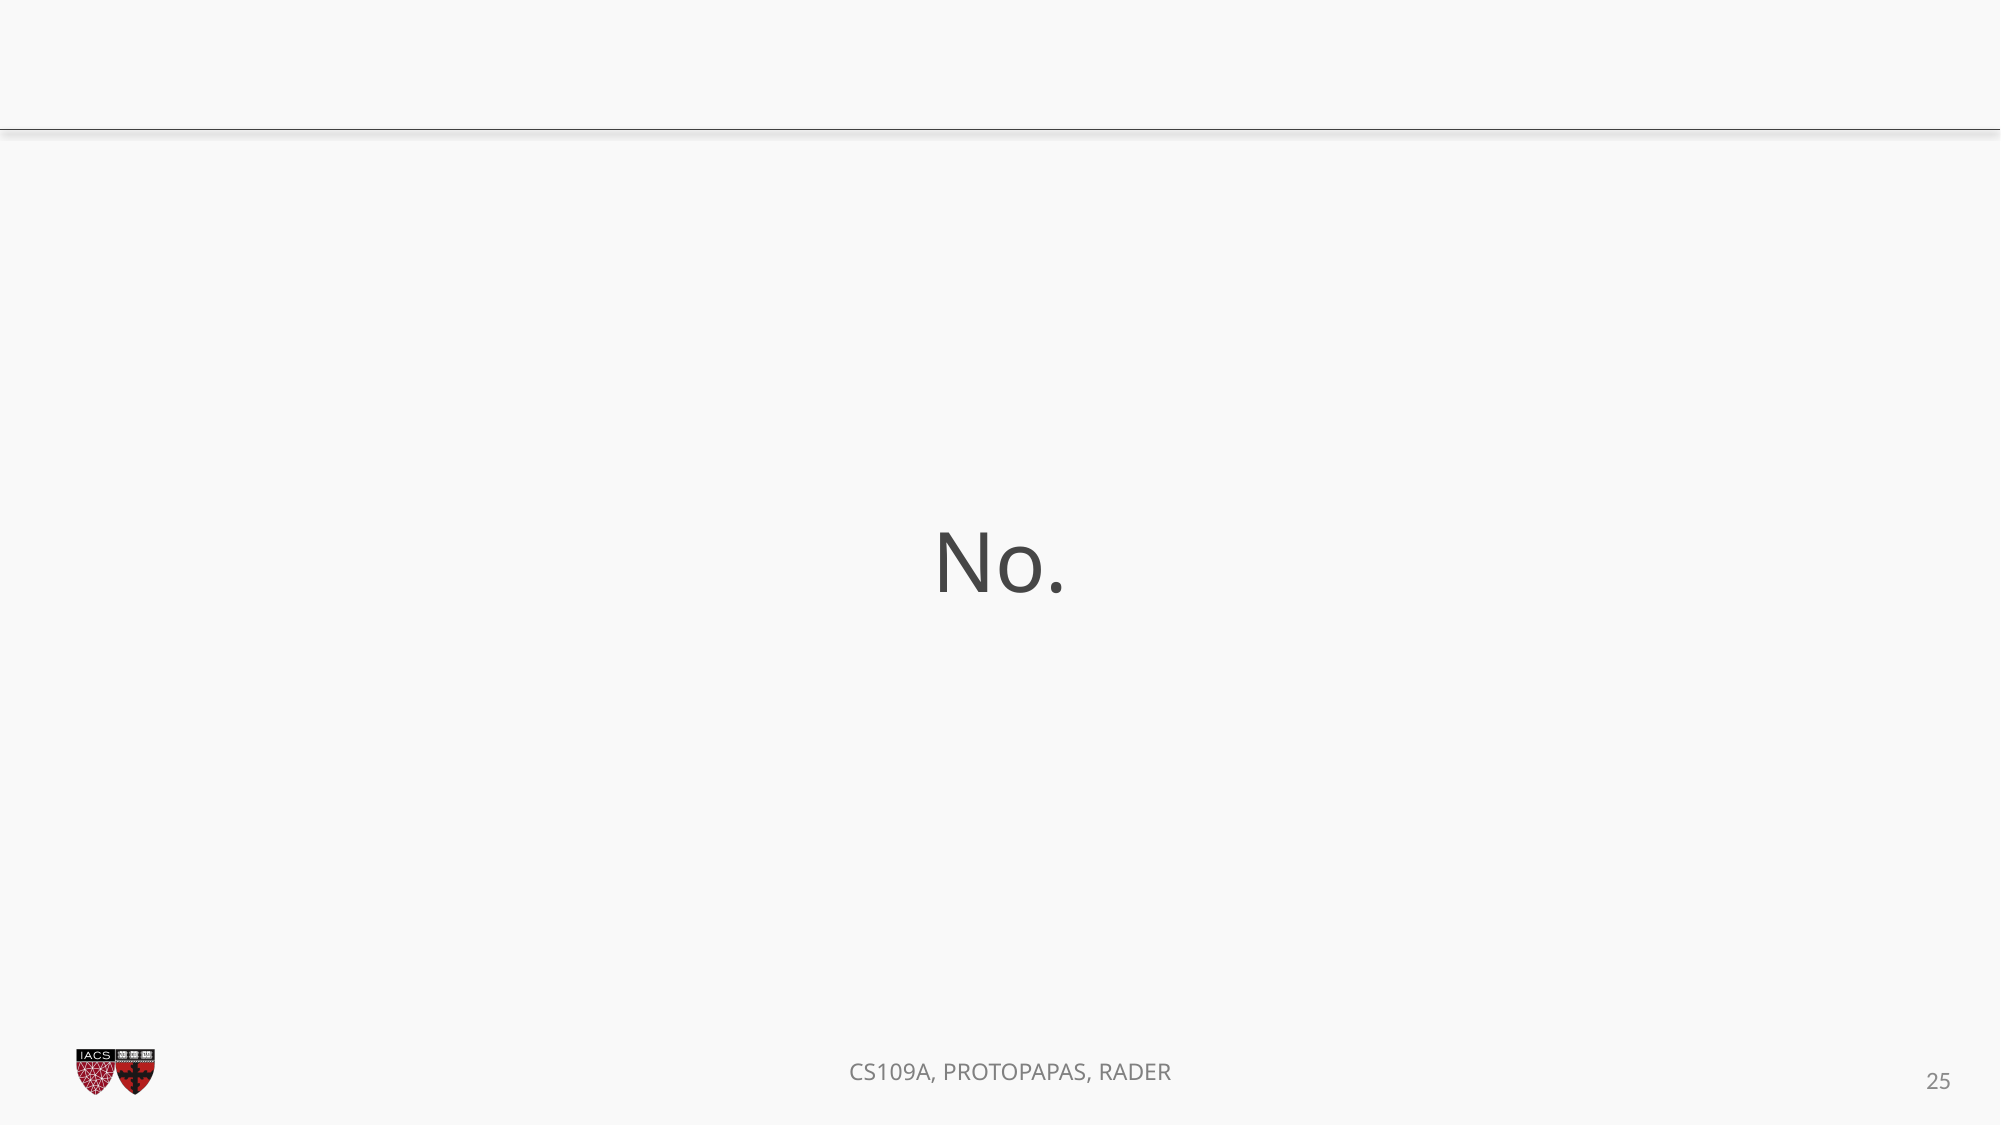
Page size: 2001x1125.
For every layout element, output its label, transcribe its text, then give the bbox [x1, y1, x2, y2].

list No. [152, 501, 1847, 849]
slide_number 25 [1500, 1050, 1967, 1110]
picture [75, 1049, 155, 1095]
